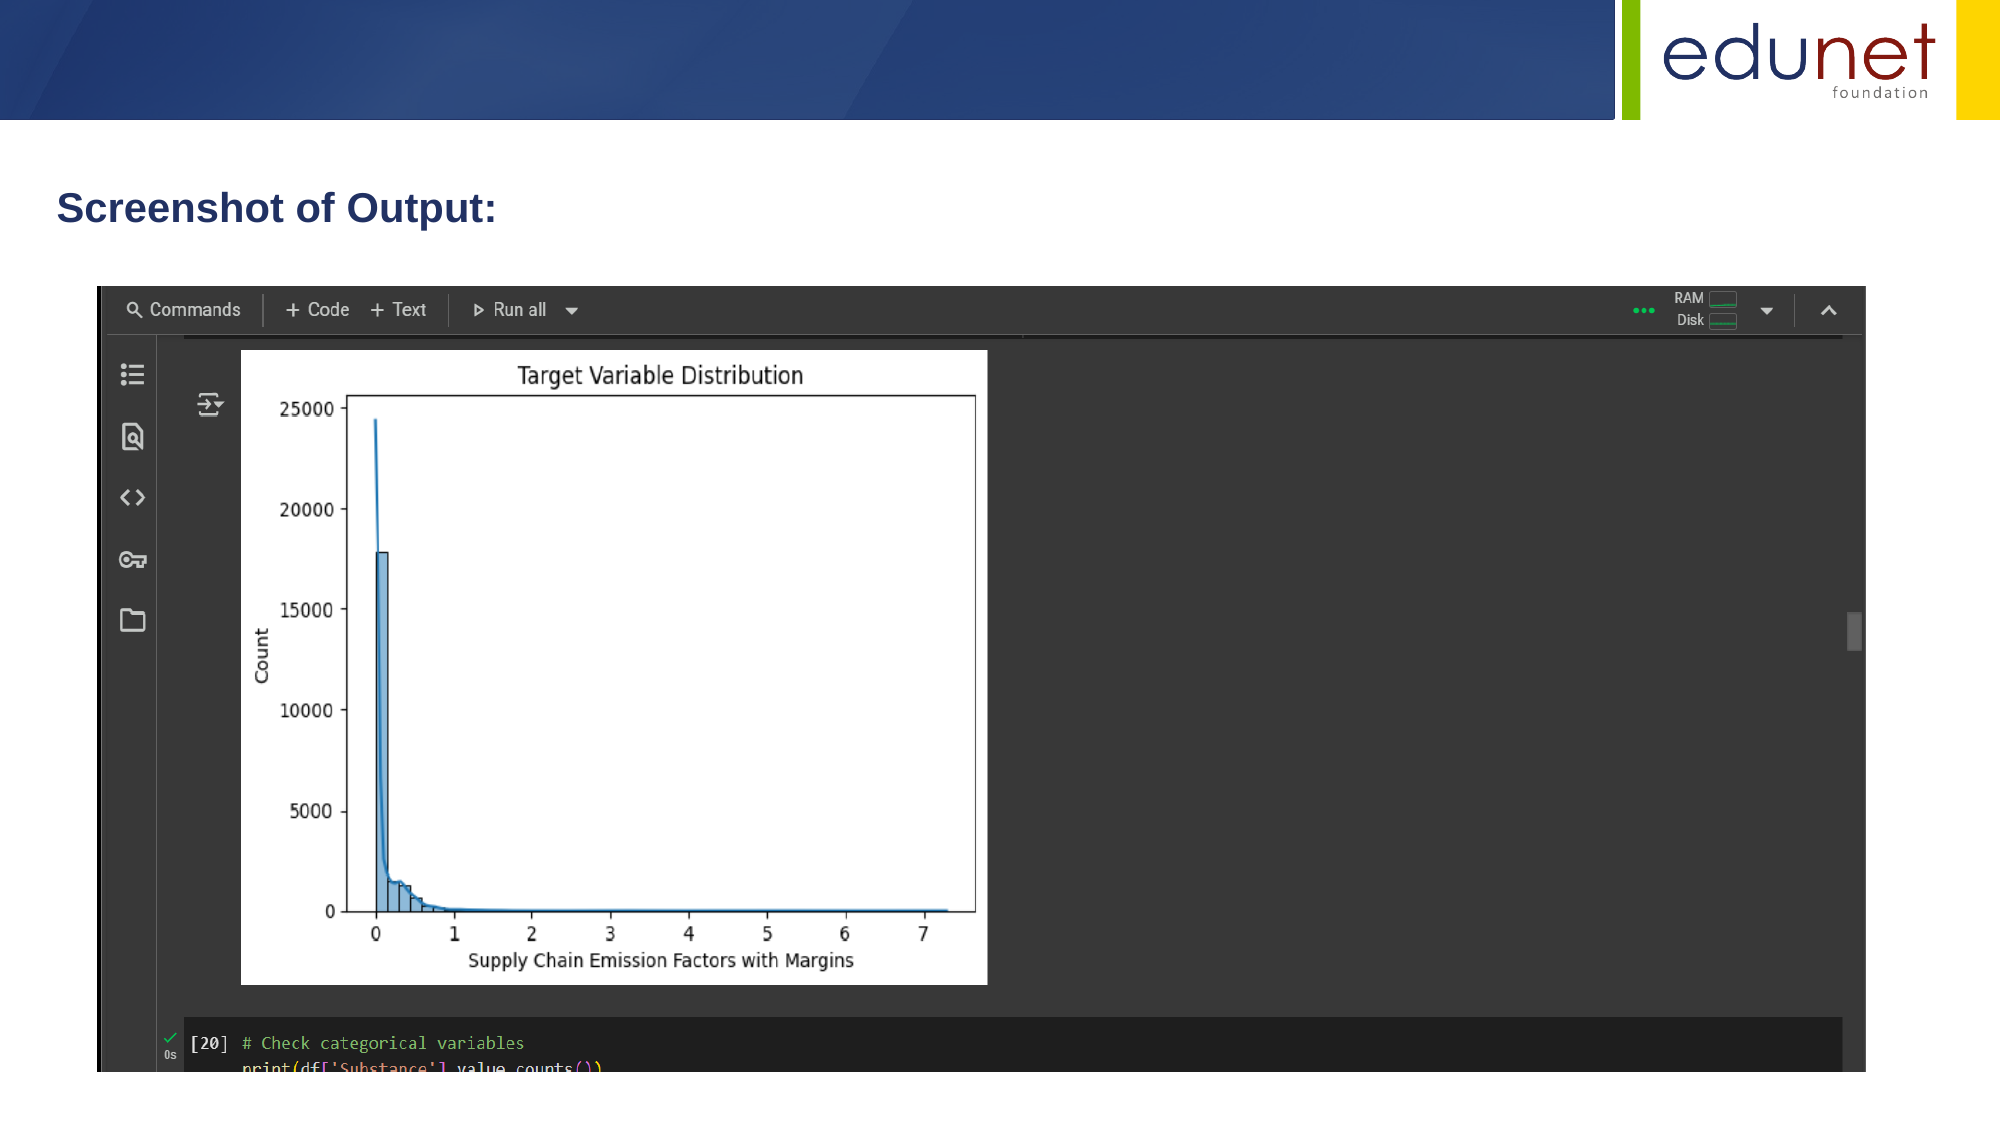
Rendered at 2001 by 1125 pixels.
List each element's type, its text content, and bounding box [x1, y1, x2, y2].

text_box Screenshot of Output: [41, 172, 1043, 238]
picture [1652, 12, 1948, 108]
picture [97, 285, 1866, 1072]
